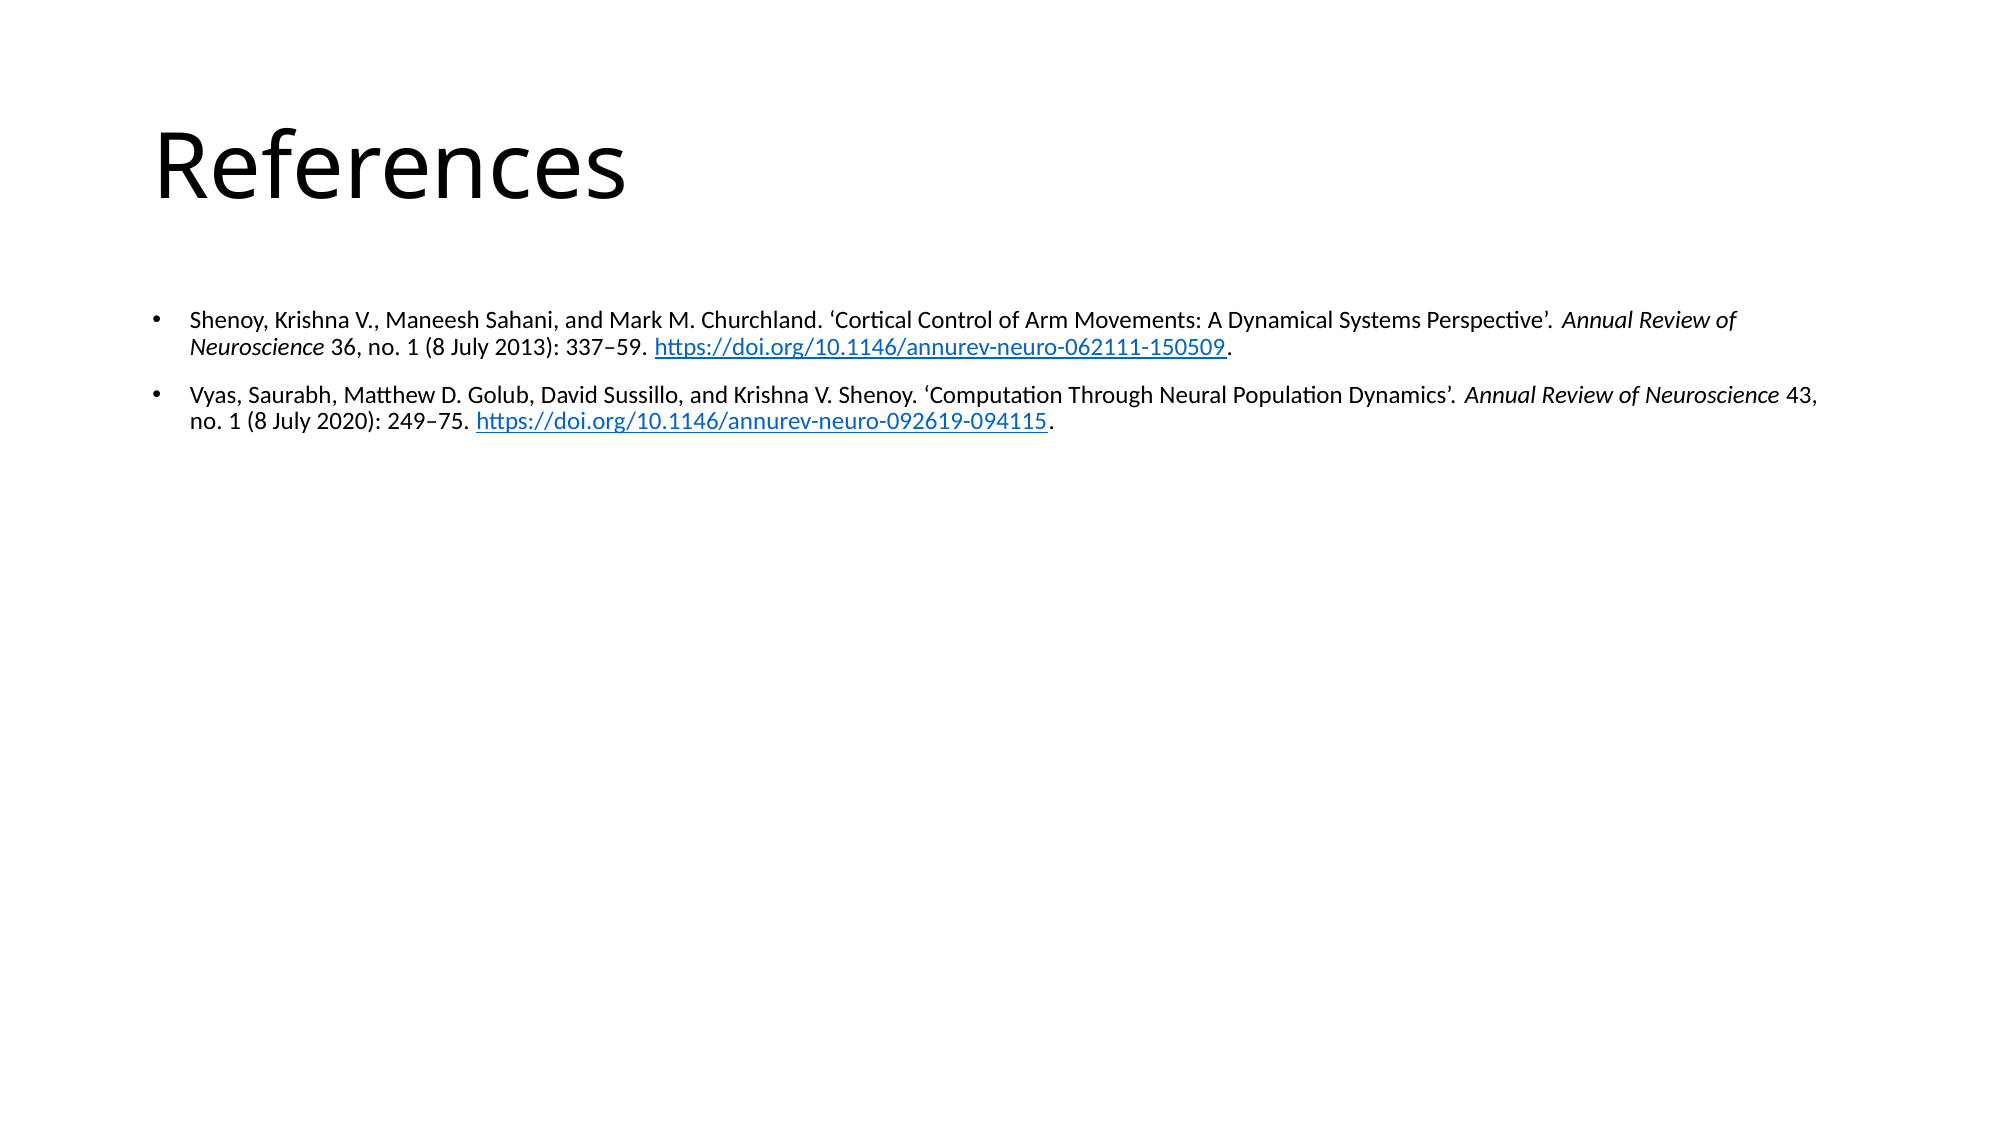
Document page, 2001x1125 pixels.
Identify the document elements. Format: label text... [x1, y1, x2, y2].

list Shenoy, Krishna V., Maneesh Sahani, and Mark M. Churchland. ‘Cortical Control of Arm Movements: A Dynamical Systems Perspective’. Annual Review of Neuroscience 36, no. 1 (8 July 2013): 337–59. https://doi.org/10.1146/annurev-neuro-062111-150509. Vyas, Saurabh, Matthew D. Golub, David Sussillo, and Krishna V. Shenoy. ‘Computation Through Neural Population Dynamics’. Annual Review of Neuroscience 43, no. 1 (8 July 2020): 249–75. https://doi.org/10.1146/annurev-neuro-092619-094115. [137, 299, 1863, 1014]
title References [137, 59, 1863, 278]
